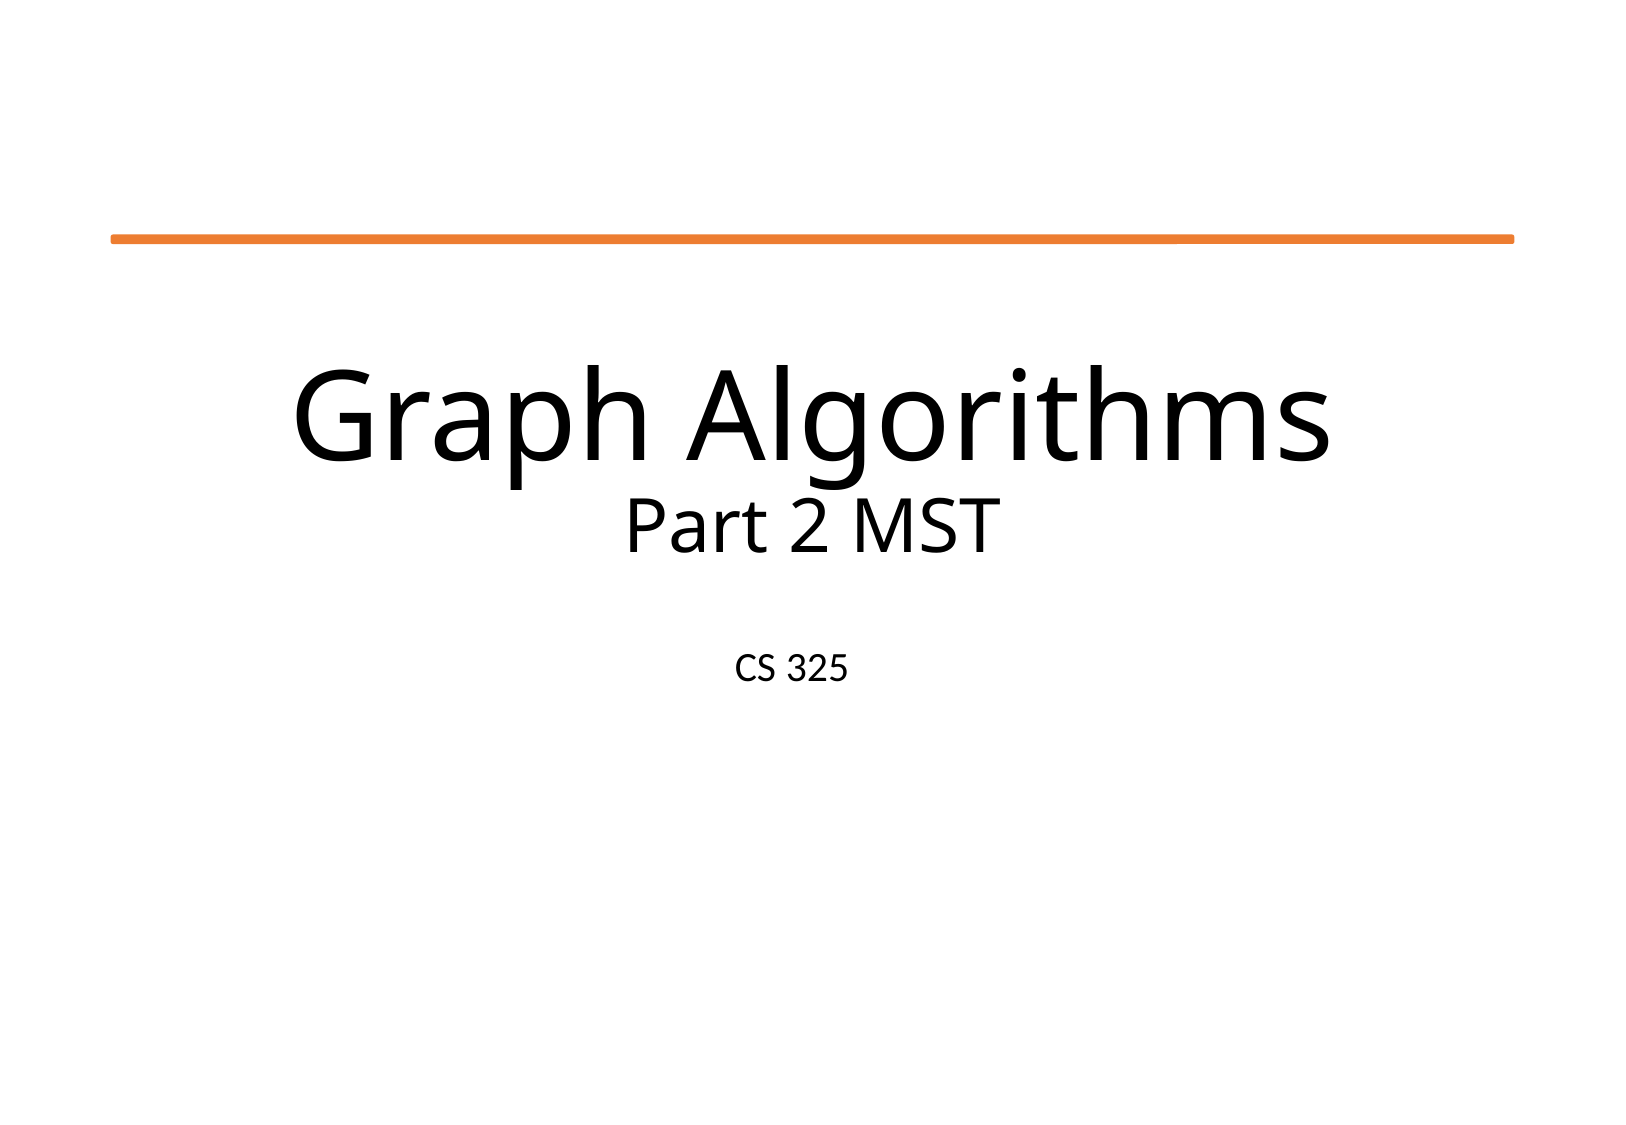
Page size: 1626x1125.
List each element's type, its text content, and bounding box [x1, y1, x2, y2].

title Graph Algorithms Part 2 MST [203, 184, 1422, 576]
subtitle CS 325 [264, 637, 1321, 925]
